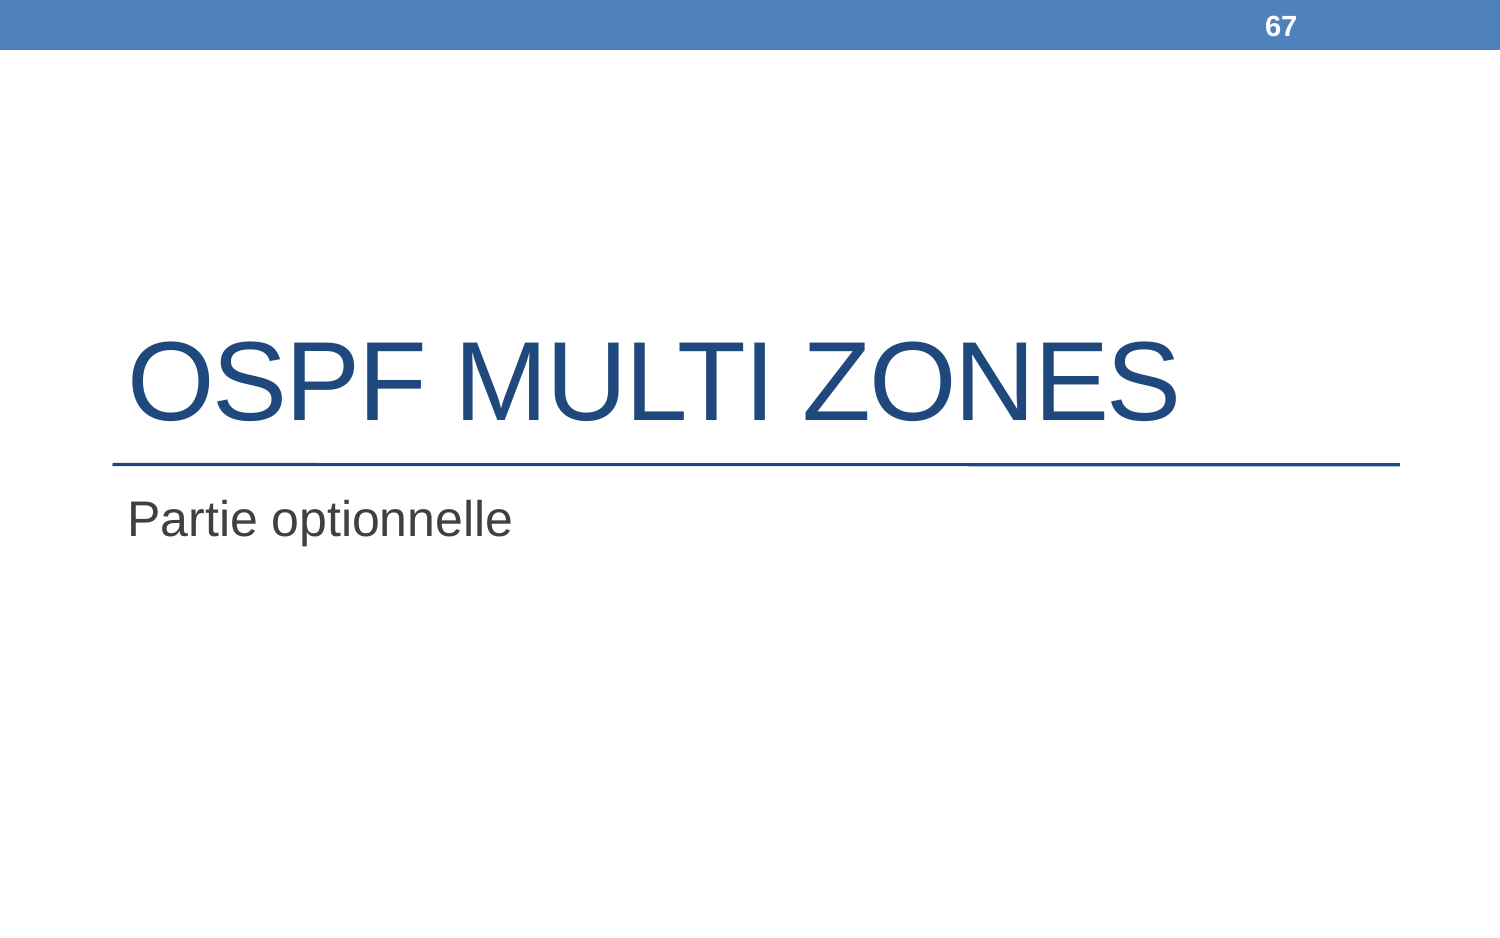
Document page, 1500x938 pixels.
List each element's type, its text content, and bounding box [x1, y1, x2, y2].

slide_number 67 [1250, 2, 1425, 48]
title OSPF multi zones [112, 187, 1400, 451]
subtitle Partie optionnelle [112, 479, 1163, 719]
